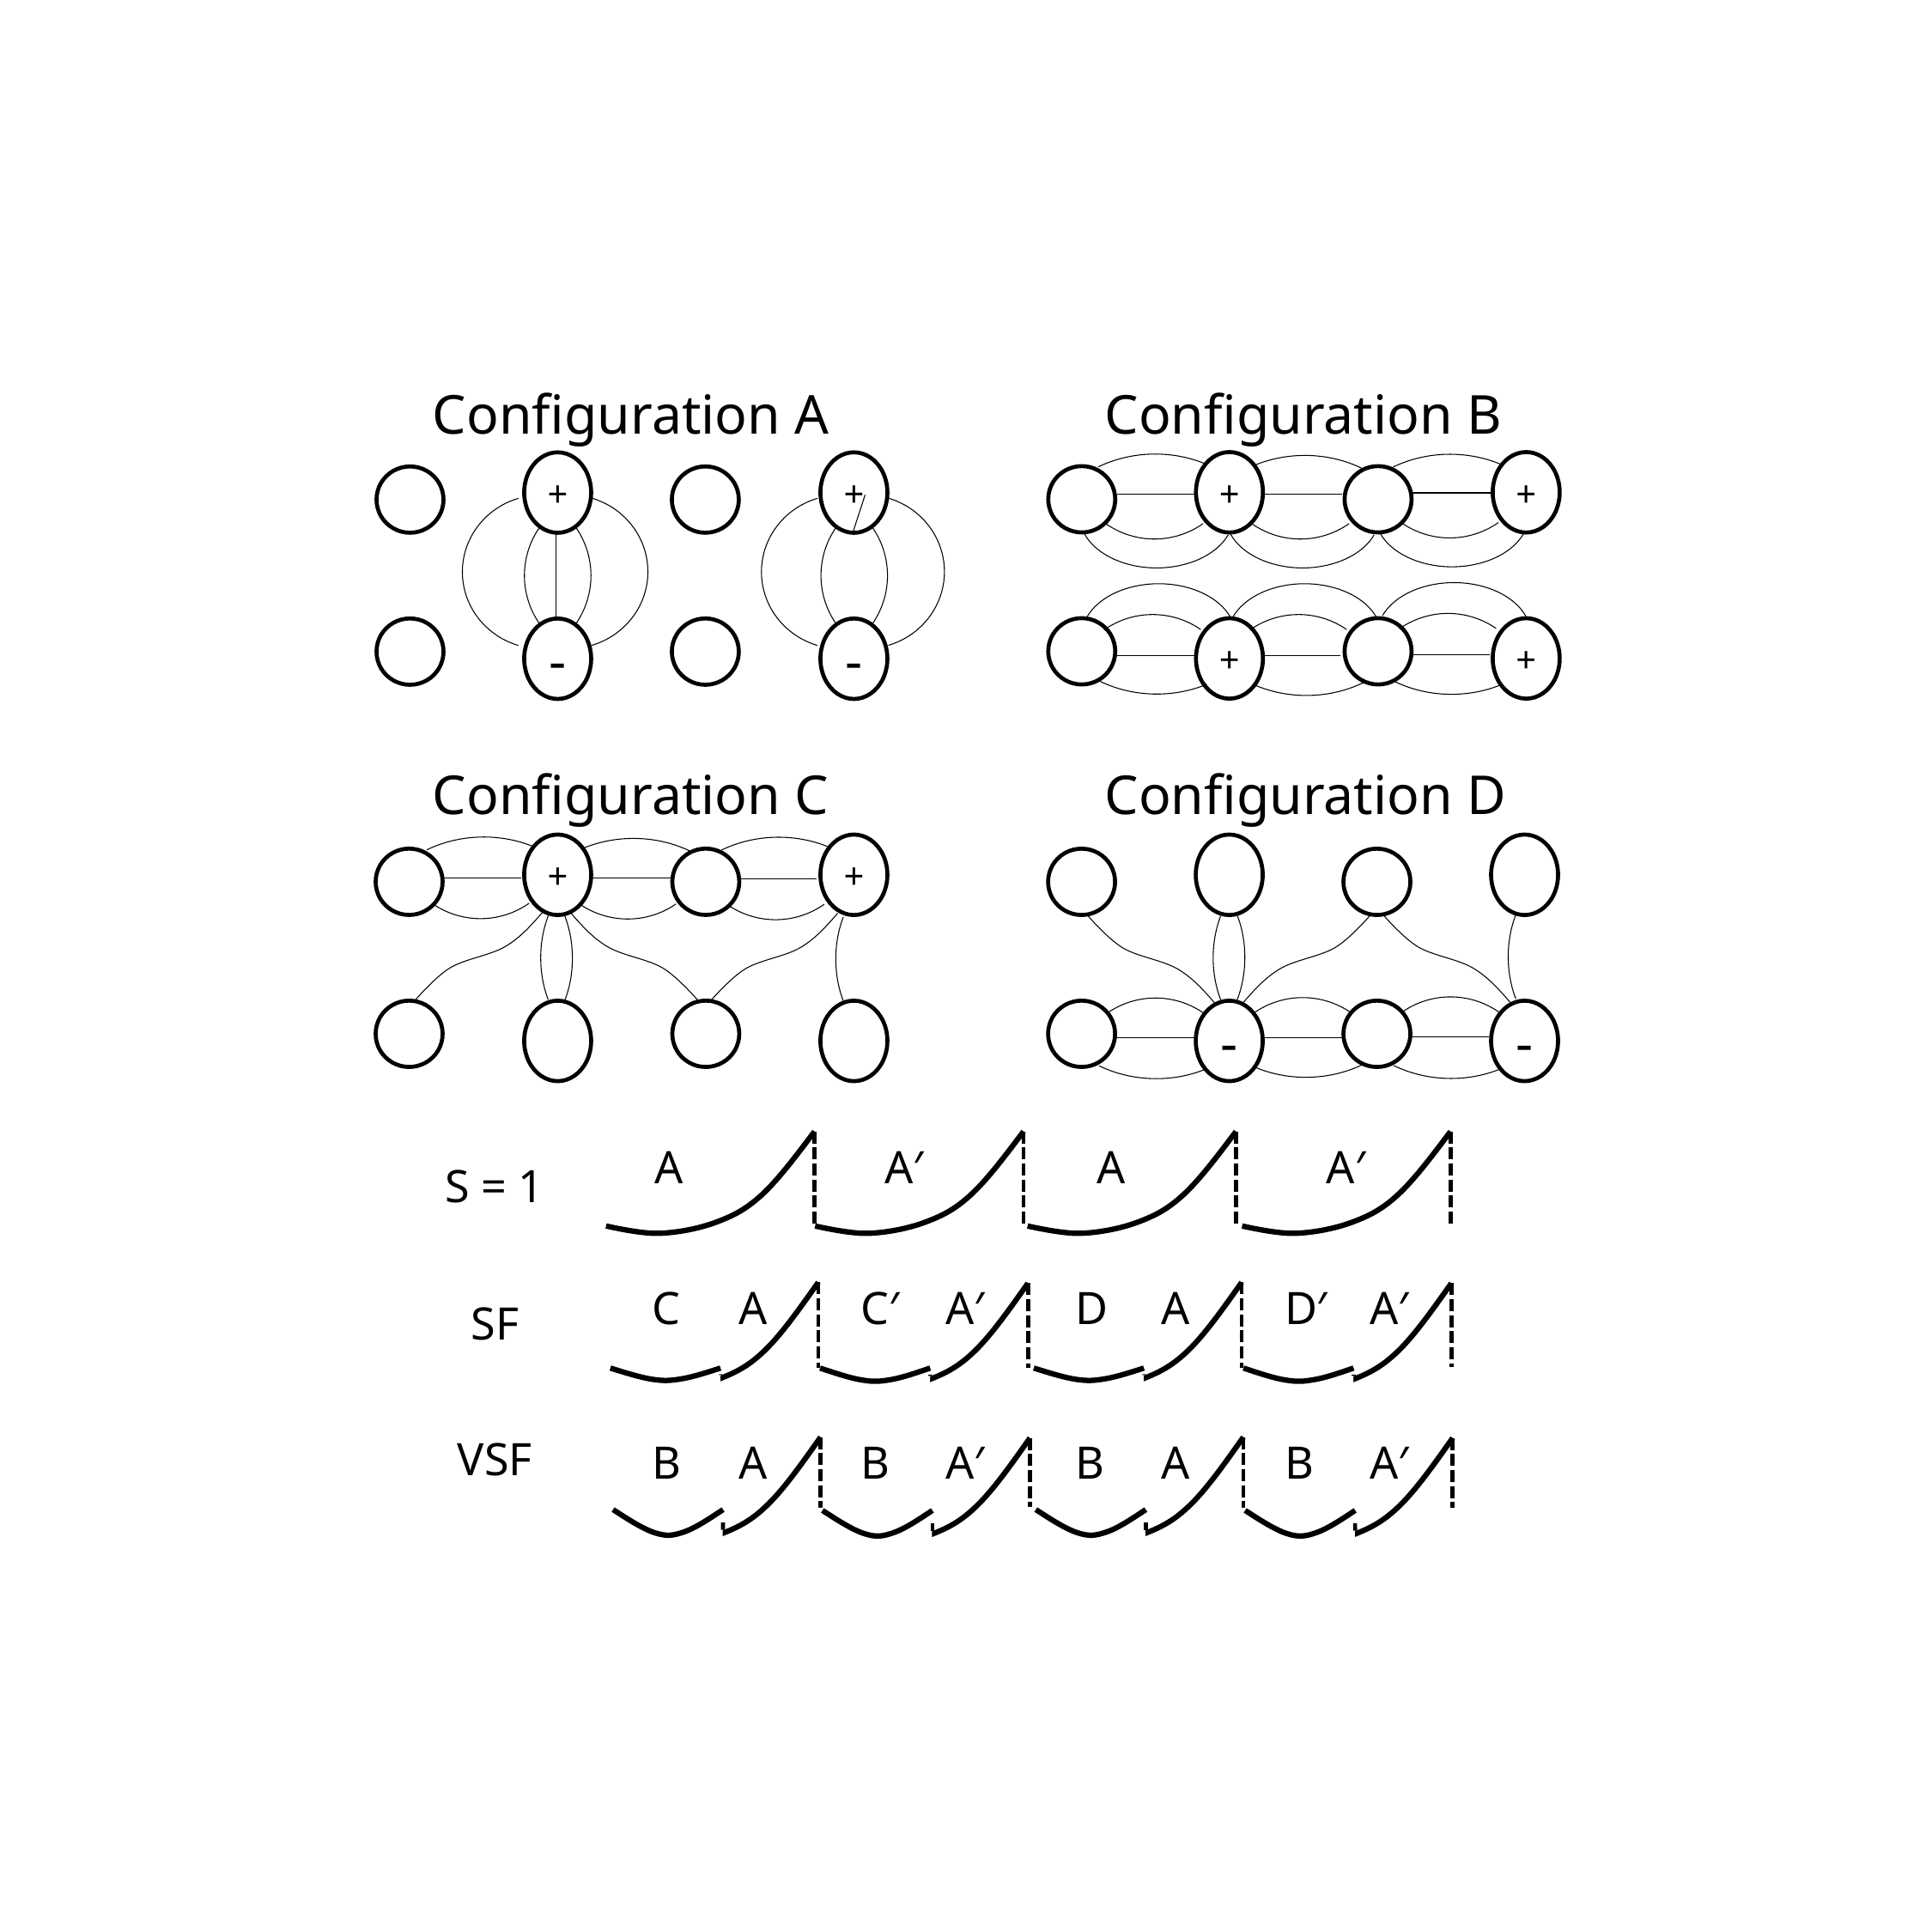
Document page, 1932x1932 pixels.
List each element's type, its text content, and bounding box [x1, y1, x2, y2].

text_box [370, 750, 1028, 1082]
text_box [578, 1352, 721, 1408]
text_box A [1149, 1428, 1217, 1495]
text_box B [1062, 1428, 1140, 1495]
text_box B [1272, 1428, 1347, 1495]
text_box [1213, 1507, 1356, 1555]
text_box A [726, 1428, 793, 1495]
text_box [793, 1283, 817, 1319]
text_box [1212, 1367, 1354, 1409]
text_box VSF [392, 1424, 598, 1492]
text_box D [1062, 1273, 1139, 1340]
text_box [610, 1367, 721, 1382]
text_box [887, 1485, 988, 1535]
text_box [790, 1507, 933, 1555]
text_box [819, 1367, 931, 1382]
text_box A′ [1357, 1428, 1455, 1495]
text_box [1277, 1328, 1411, 1381]
text_box [1100, 1482, 1201, 1534]
text_box [1004, 1506, 1146, 1554]
text_box [1309, 1484, 1412, 1535]
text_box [392, 1131, 1451, 1234]
text_box SF [392, 1288, 598, 1355]
text_box D′ [1272, 1273, 1354, 1340]
text_box A′ [933, 1428, 1031, 1495]
text_box [1242, 1367, 1354, 1382]
text_box [677, 1483, 779, 1534]
text_box [674, 1327, 777, 1380]
text_box [1217, 1283, 1240, 1319]
text_box A [726, 1273, 793, 1340]
text_box [1217, 1437, 1242, 1476]
text_box B [848, 1428, 927, 1495]
text_box [1066, 1327, 1200, 1380]
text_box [376, 374, 990, 699]
text_box A′ [1357, 1273, 1449, 1340]
text_box [1033, 1367, 1145, 1382]
text_box A [1149, 1273, 1217, 1340]
text_box C [639, 1273, 718, 1340]
text_box A′ [933, 1273, 1024, 1340]
text_box [793, 1437, 818, 1477]
text_box B [639, 1428, 691, 1495]
text_box [1035, 1509, 1146, 1536]
text_box C′ [848, 1273, 927, 1340]
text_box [1042, 369, 1703, 783]
text_box [788, 1367, 931, 1409]
text_box [581, 1506, 724, 1554]
text_box [612, 1509, 724, 1536]
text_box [1042, 754, 1686, 1167]
text_box [1001, 1367, 1145, 1408]
text_box [822, 1510, 932, 1537]
text_box [1244, 1510, 1355, 1537]
text_box [854, 1329, 987, 1381]
